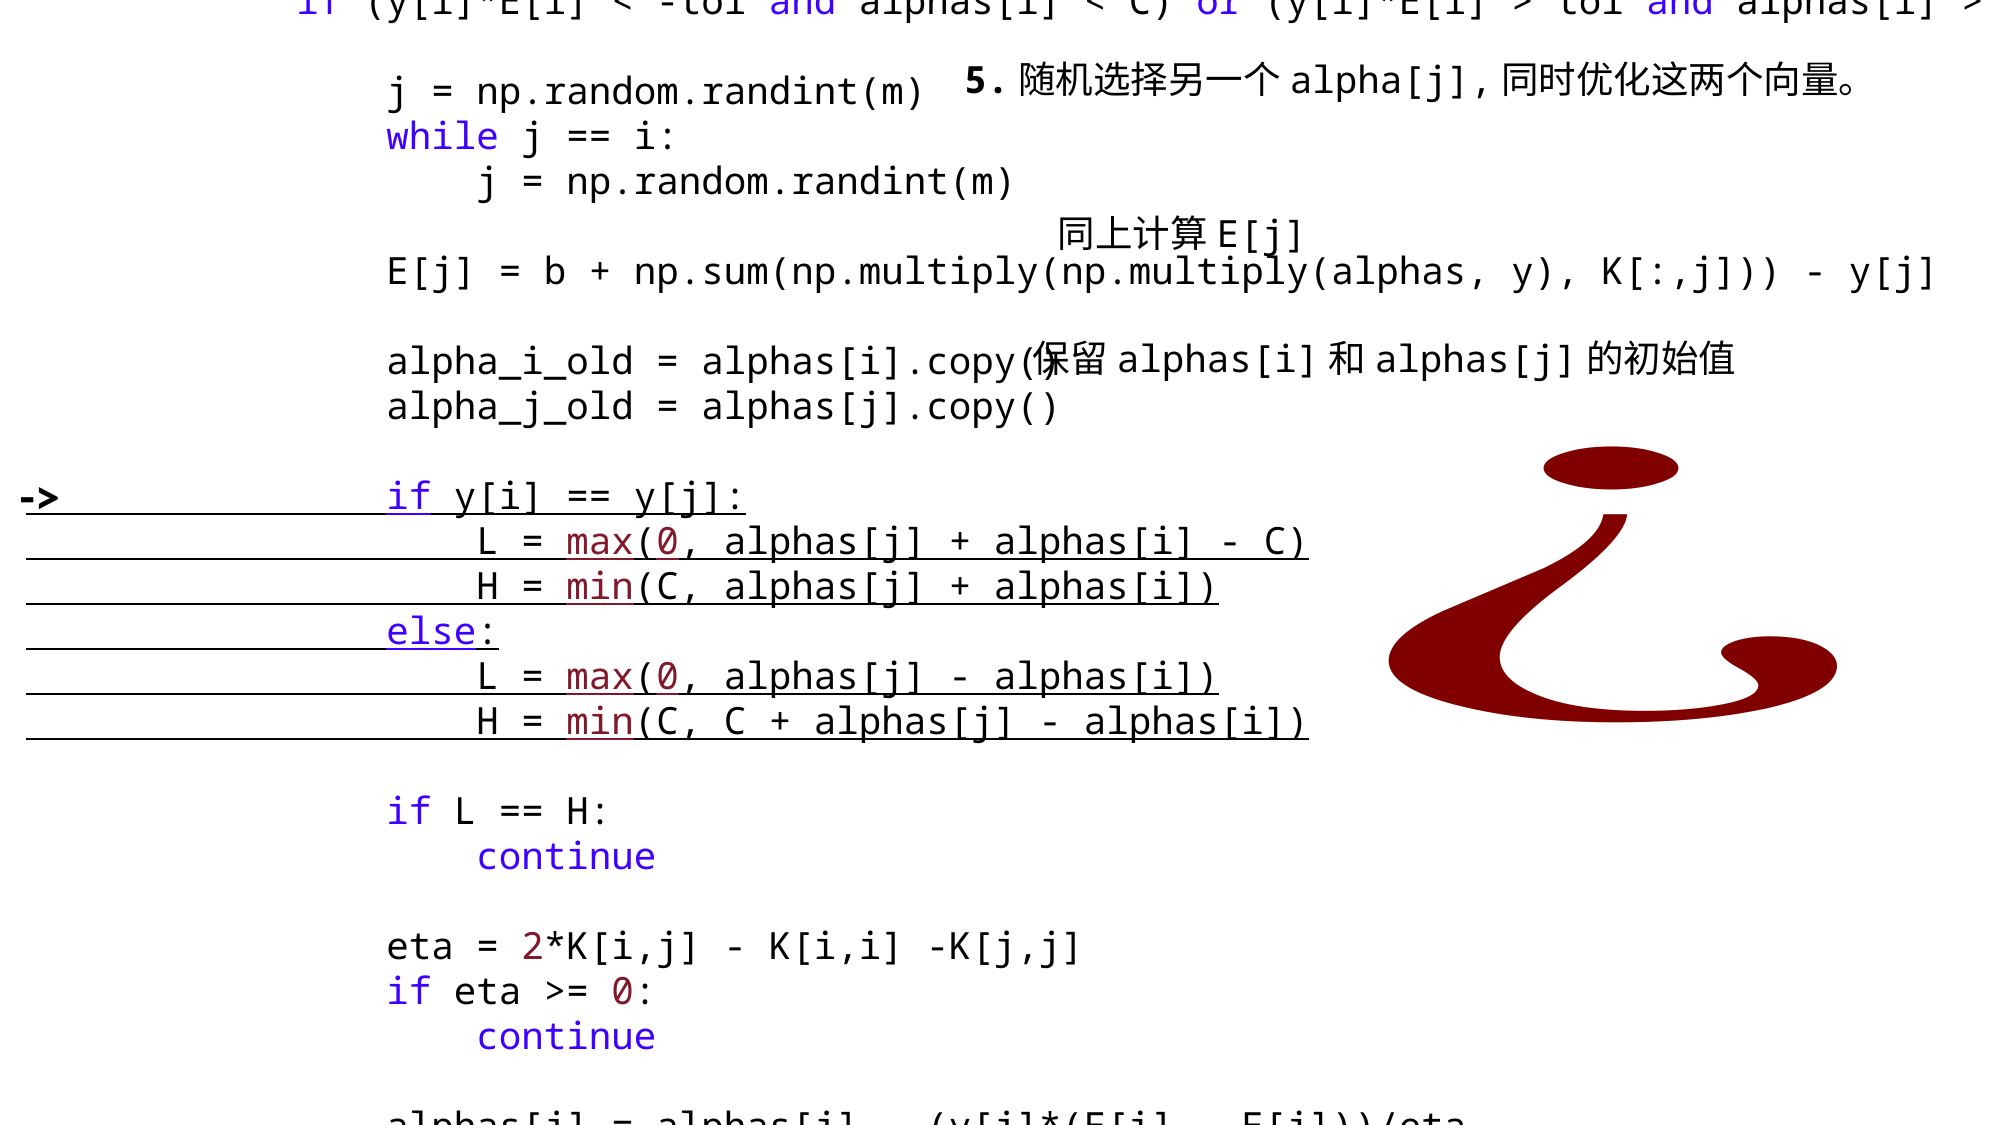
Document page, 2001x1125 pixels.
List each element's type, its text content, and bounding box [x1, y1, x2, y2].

text_box 同上计算E[j] [1043, 202, 1322, 263]
text_box def svmTrain_SMO(X, y, C, kernelFunction='linear', tol=1e-3, max_iter=5, **kargs): start = time.clock() m,n = X.shape X = np.mat(X) y = np.mat(y, dtype='float64') y[np.where(y==0)] = -1 alphas = np.mat(np.zeros((m,1))) b = 0.0 E = np.mat(np.zeros((m,1))) iters = 0 eta = 0.0 L = 0.0 H = 0.0 if kernelFunction =='linear': K = X*X.T elif kernelFunction == 'gaussian': K = kargs['K_matrix'] else : print('Kernel Error') return None print('Training ...', end='') dots = 12 while iters < max_iter: num_changed_alphas = 0 for i in range(m): E[i] = b + np.sum(np.multiply(np.multiply(alphas, y), K[:,i])) - y[i] if (y[i]*E[i] < -tol and alphas[i] < C) or (y[i]*E[i] > tol and alphas[i] > 0): j = np.random.randint(m) while j == i: j = np.random.randint(m) E[j] = b + np.sum(np.multiply(np.multiply(alphas, y), K[:,j])) - y[j] alpha_i_old = alphas[i].copy() alpha_j_old = alphas[j].copy() if y[i] == y[j]: L = max(0, alphas[j] + alphas[i] - C) H = min(C, alphas[j] + alphas[i]) else: L = max(0, alphas[j] - alphas[i]) H = min(C, C + alphas[j] - alphas[i]) if L == H: continue eta = 2*K[i,j] - K[i,i] -K[j,j] if eta >= 0: continue alphas[j] = alphas[j] - (y[j]*(E[i] - E[j]))/eta alphas[j] = min(H, alphas[j]) alphas[j] = max(L, alphas[j]) if abs(alphas[j] - alpha_j_old) < tol: alphas[j] = alpha_j_old continue alphas[i] = alphas[i] + y[i]*y[j]*(alpha_j_old - alphas[j]) b1 = b - E[i]\ - y[i] * (alphas[i] - alpha_i_old) * K[i,j]\ - y[j] * (alphas[j] - alpha_j_old) * K[i,j] b2 = b - E[j]\ - y[i] * (alphas[i] - alpha_i_old) * K[i,j]\ - y[j] * (alphas[j] - alpha_j_old) * K[j,j] if (0 < alphas[i] and alphas[i] < C): b = b1 elif (0 < alphas[j] and alphas[j] < C): b = b2 else: b = (b1+b2)/2.0 num_changed_alphas = num_changed_alphas + 1 if num_changed_alphas == 0: iters = iters + 1 else: iters = 0 print('.', end='') dots = dots + 1 if dots > 78: dots = 0 print() print('Done',end='') end = time.clock() print('( '+str(end-start)+'s )') print() idx = np.where(alphas > 0) model = {'X':X[idx[0],:], 'y':y[idx], 'kernelFunction':str(kernelFunction), \ 'b':b, 'alphas':alphas[idx], 'w':(np.multiply(alphas,y).T*X).T} return model [11, 0, 2000, 1125]
text_box 5.随机选择另一个alpha[j],同时优化这两个向量。 [949, 49, 2000, 154]
text_box -> [4, 456, 75, 532]
text_box 保留alphas[i]和alphas[j]的初始值 [1018, 327, 1751, 387]
